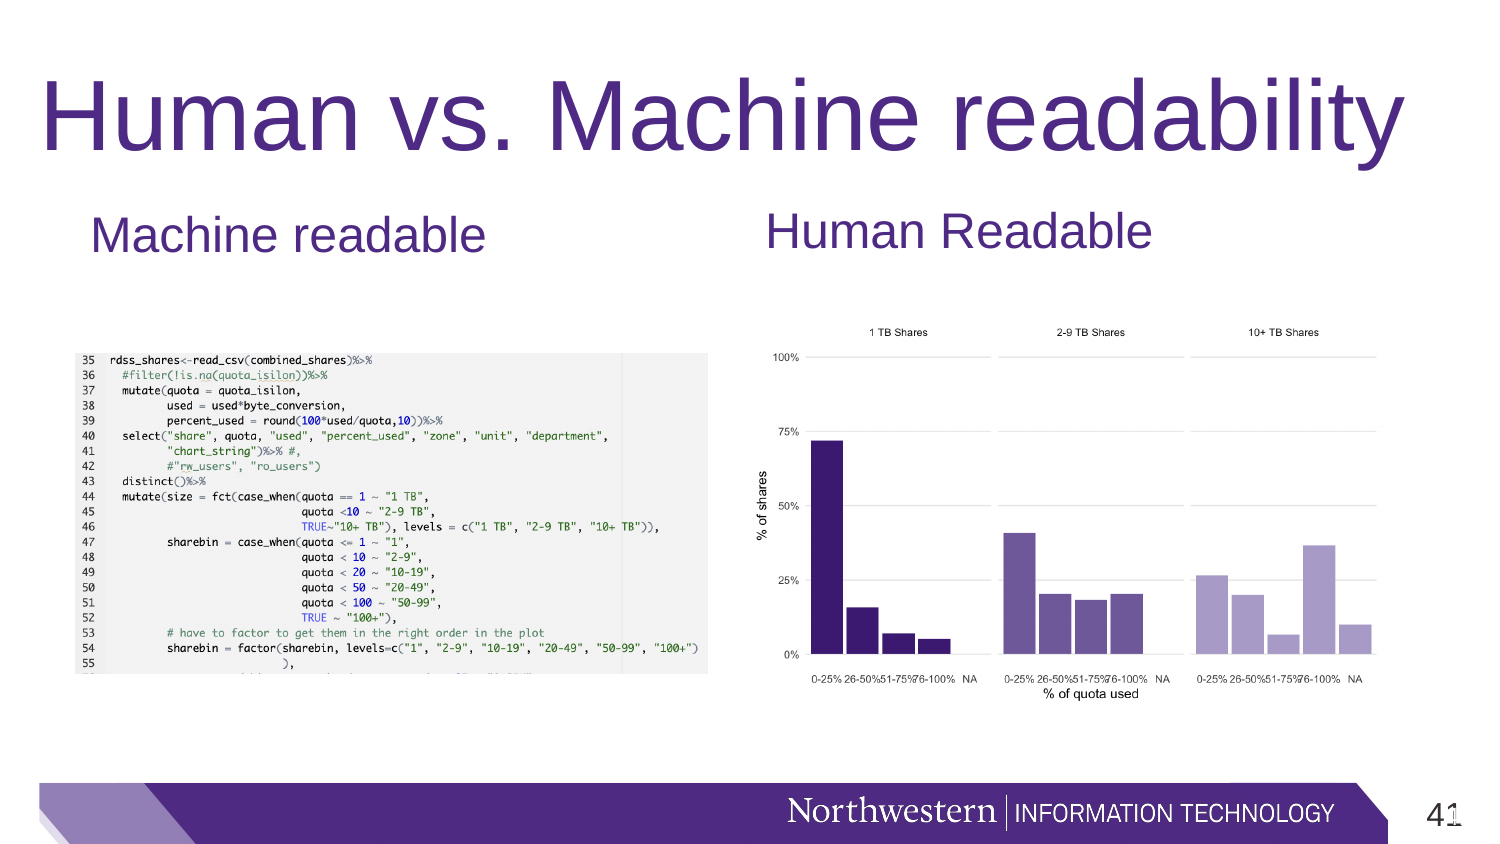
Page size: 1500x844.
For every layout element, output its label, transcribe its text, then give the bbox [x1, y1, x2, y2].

list Human Readable [750, 205, 1469, 240]
slide_number 40 [1137, 793, 1488, 838]
picture [2, 1, 1500, 844]
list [749, 314, 1383, 707]
list Machine readable [75, 205, 732, 244]
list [74, 353, 708, 675]
title Human vs. Machine readability [24, 16, 1475, 205]
